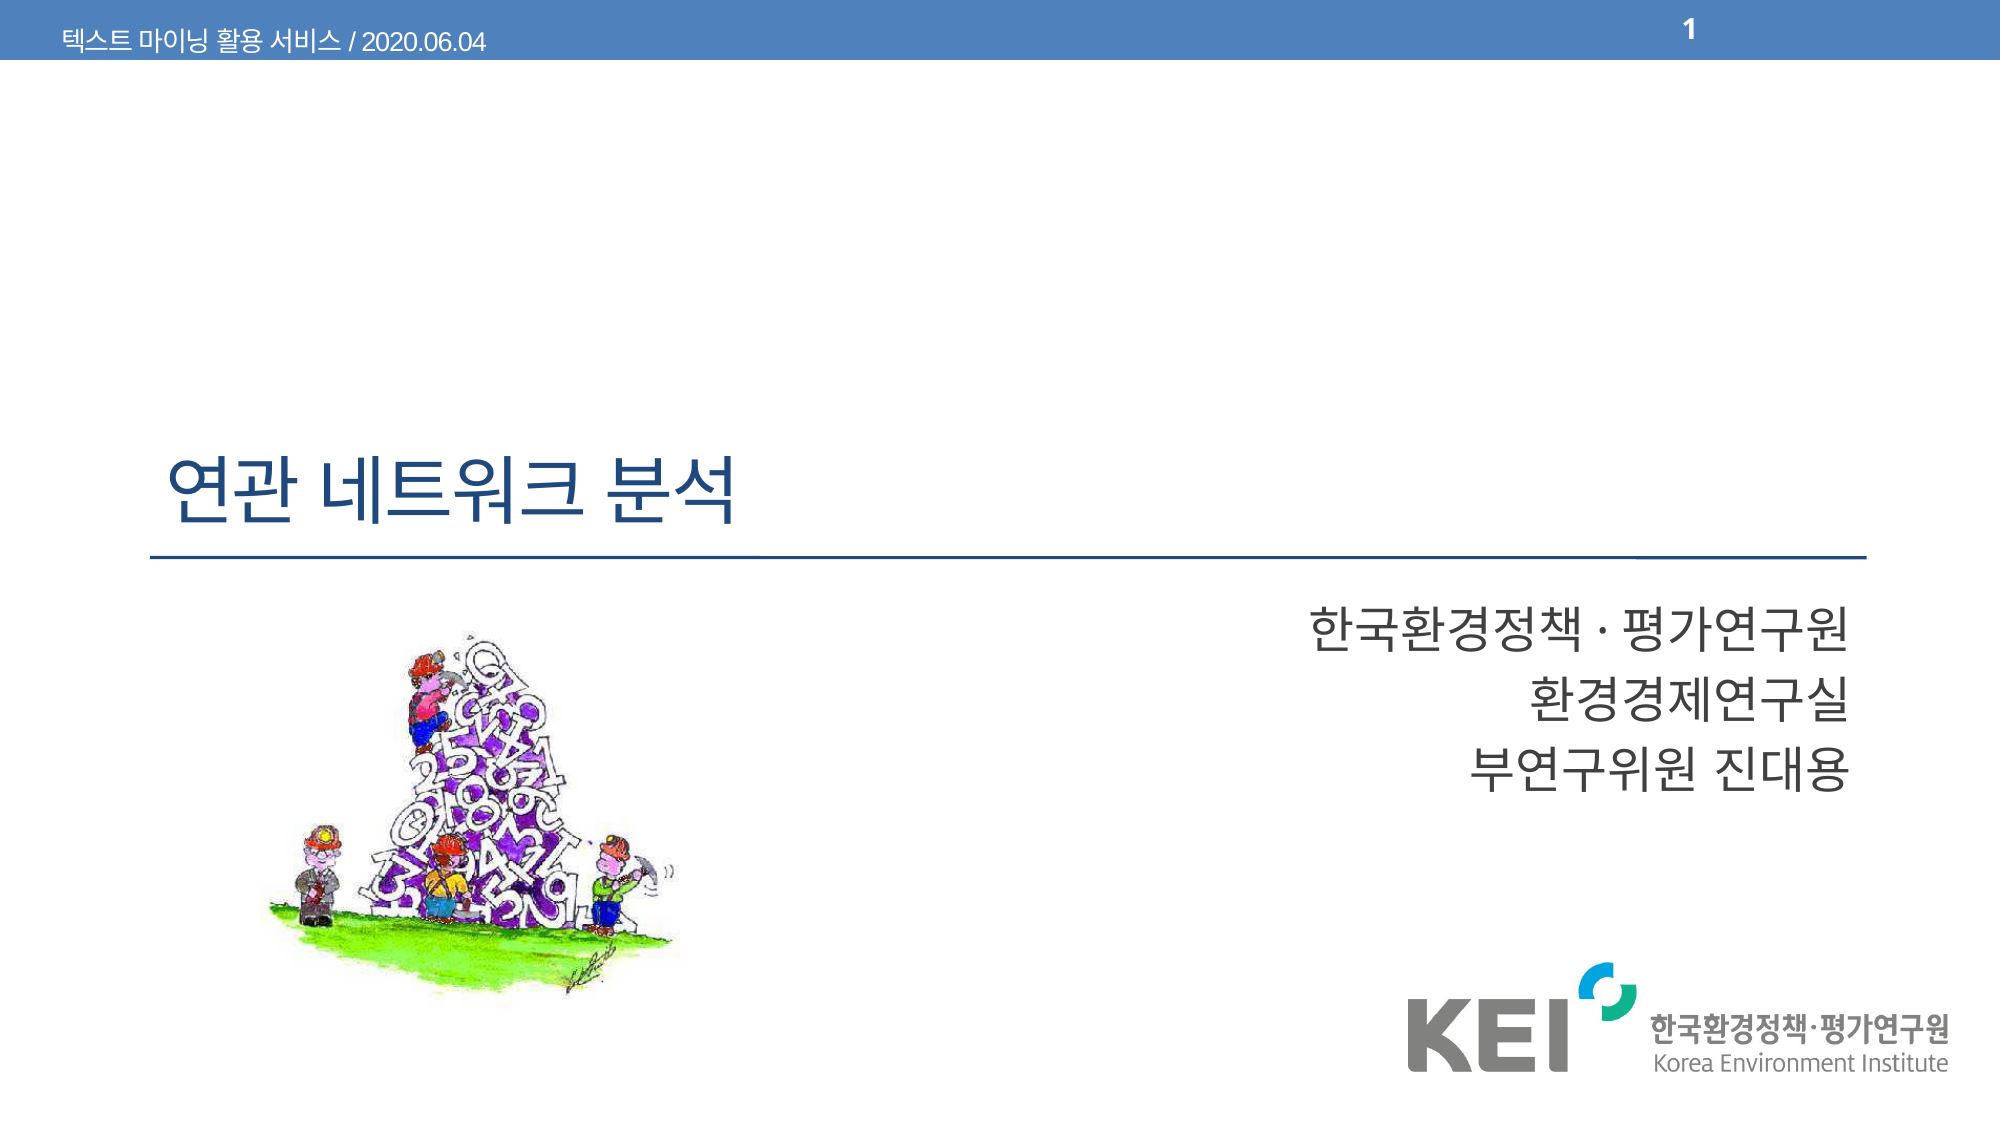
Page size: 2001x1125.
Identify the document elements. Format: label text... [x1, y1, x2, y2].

subtitle 한국환경정책·평가연구원 환경경제연구실 부연구위원 진대용 [466, 590, 1867, 879]
slide_number 1 [1666, 3, 1900, 57]
picture [259, 605, 705, 1051]
text_box 텍스트 마이닝 활용 서비스/ 2020.06.04 / 2019.12.03 [61, 6, 674, 107]
title 연관 네트워크 분석 [150, 224, 1867, 542]
picture [1408, 962, 1949, 1072]
